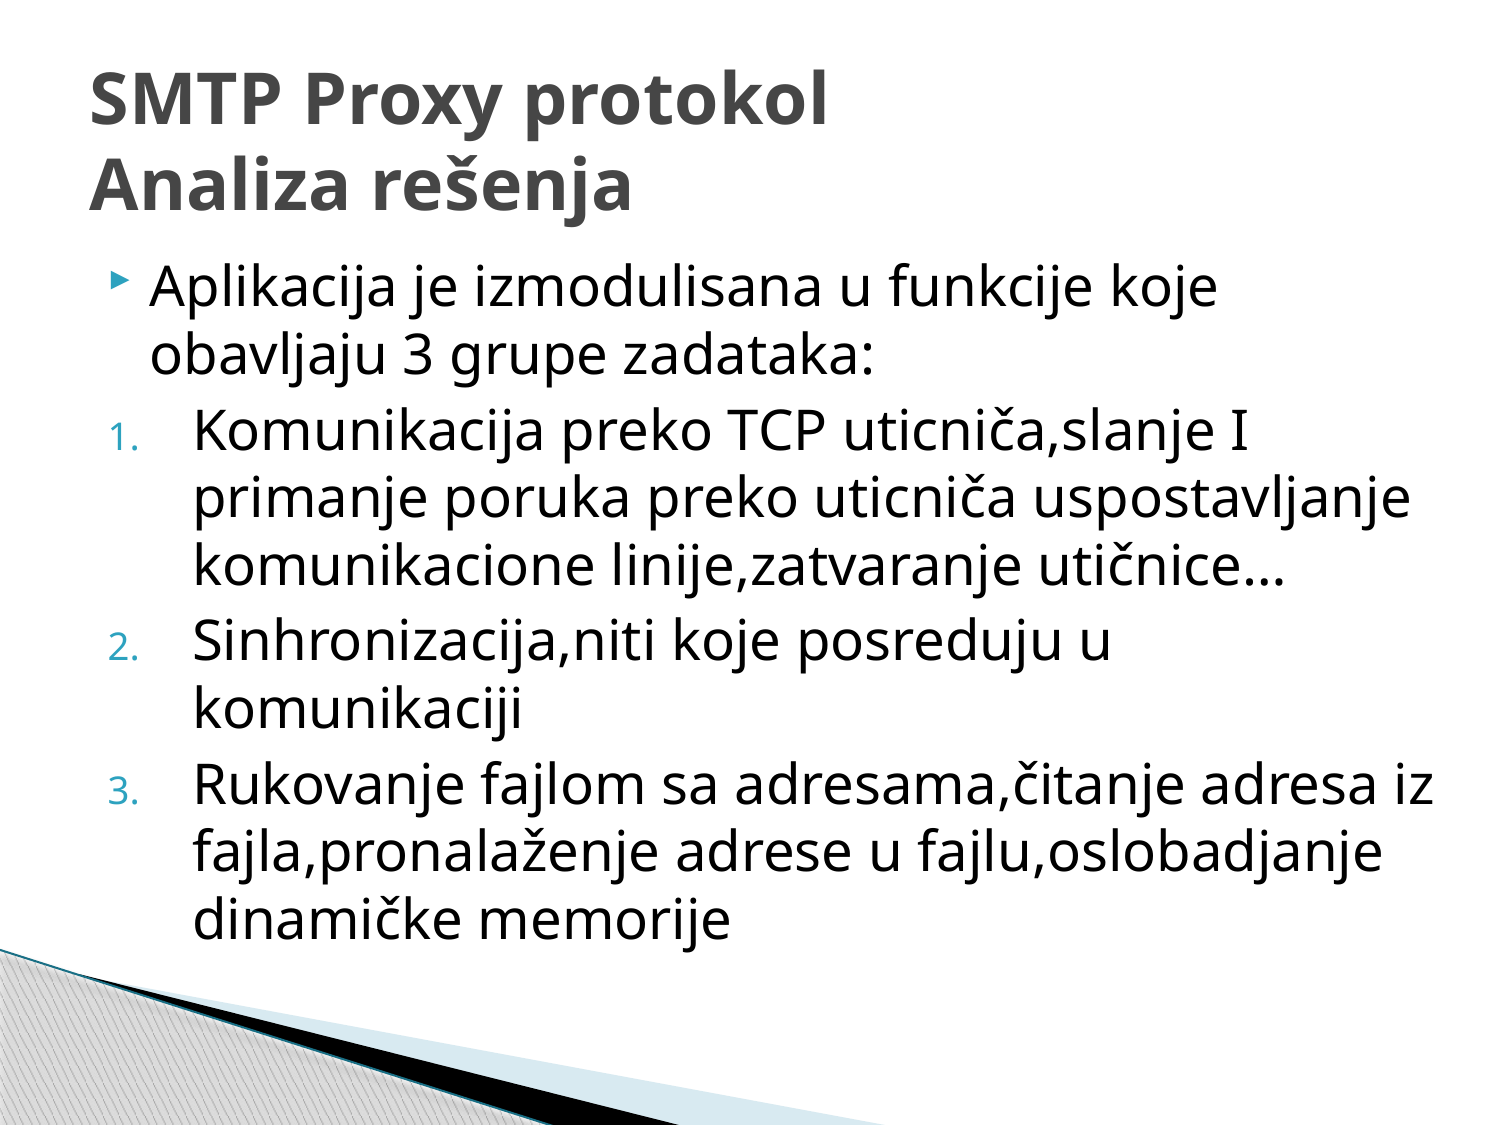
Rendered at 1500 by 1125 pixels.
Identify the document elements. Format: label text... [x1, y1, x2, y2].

title SMTP Proxy protokol Analiza rešenja [75, 45, 1425, 233]
list Aplikacija je izmodulisana u funkcije koje obavljaju 3 grupe zadataka: Komunikacija preko TCP uticniča,slanje I primanje poruka preko uticniča uspostavljanje komunikacione linije,zatvaranje utičnice… Sinhronizacija,niti koje posreduju u komunikaciji Rukovanje fajlom sa adresama,čitanje adresa iz fajla,pronalaženje adrese u fajlu,oslobadjanje dinamičke memorije [75, 243, 1475, 986]
